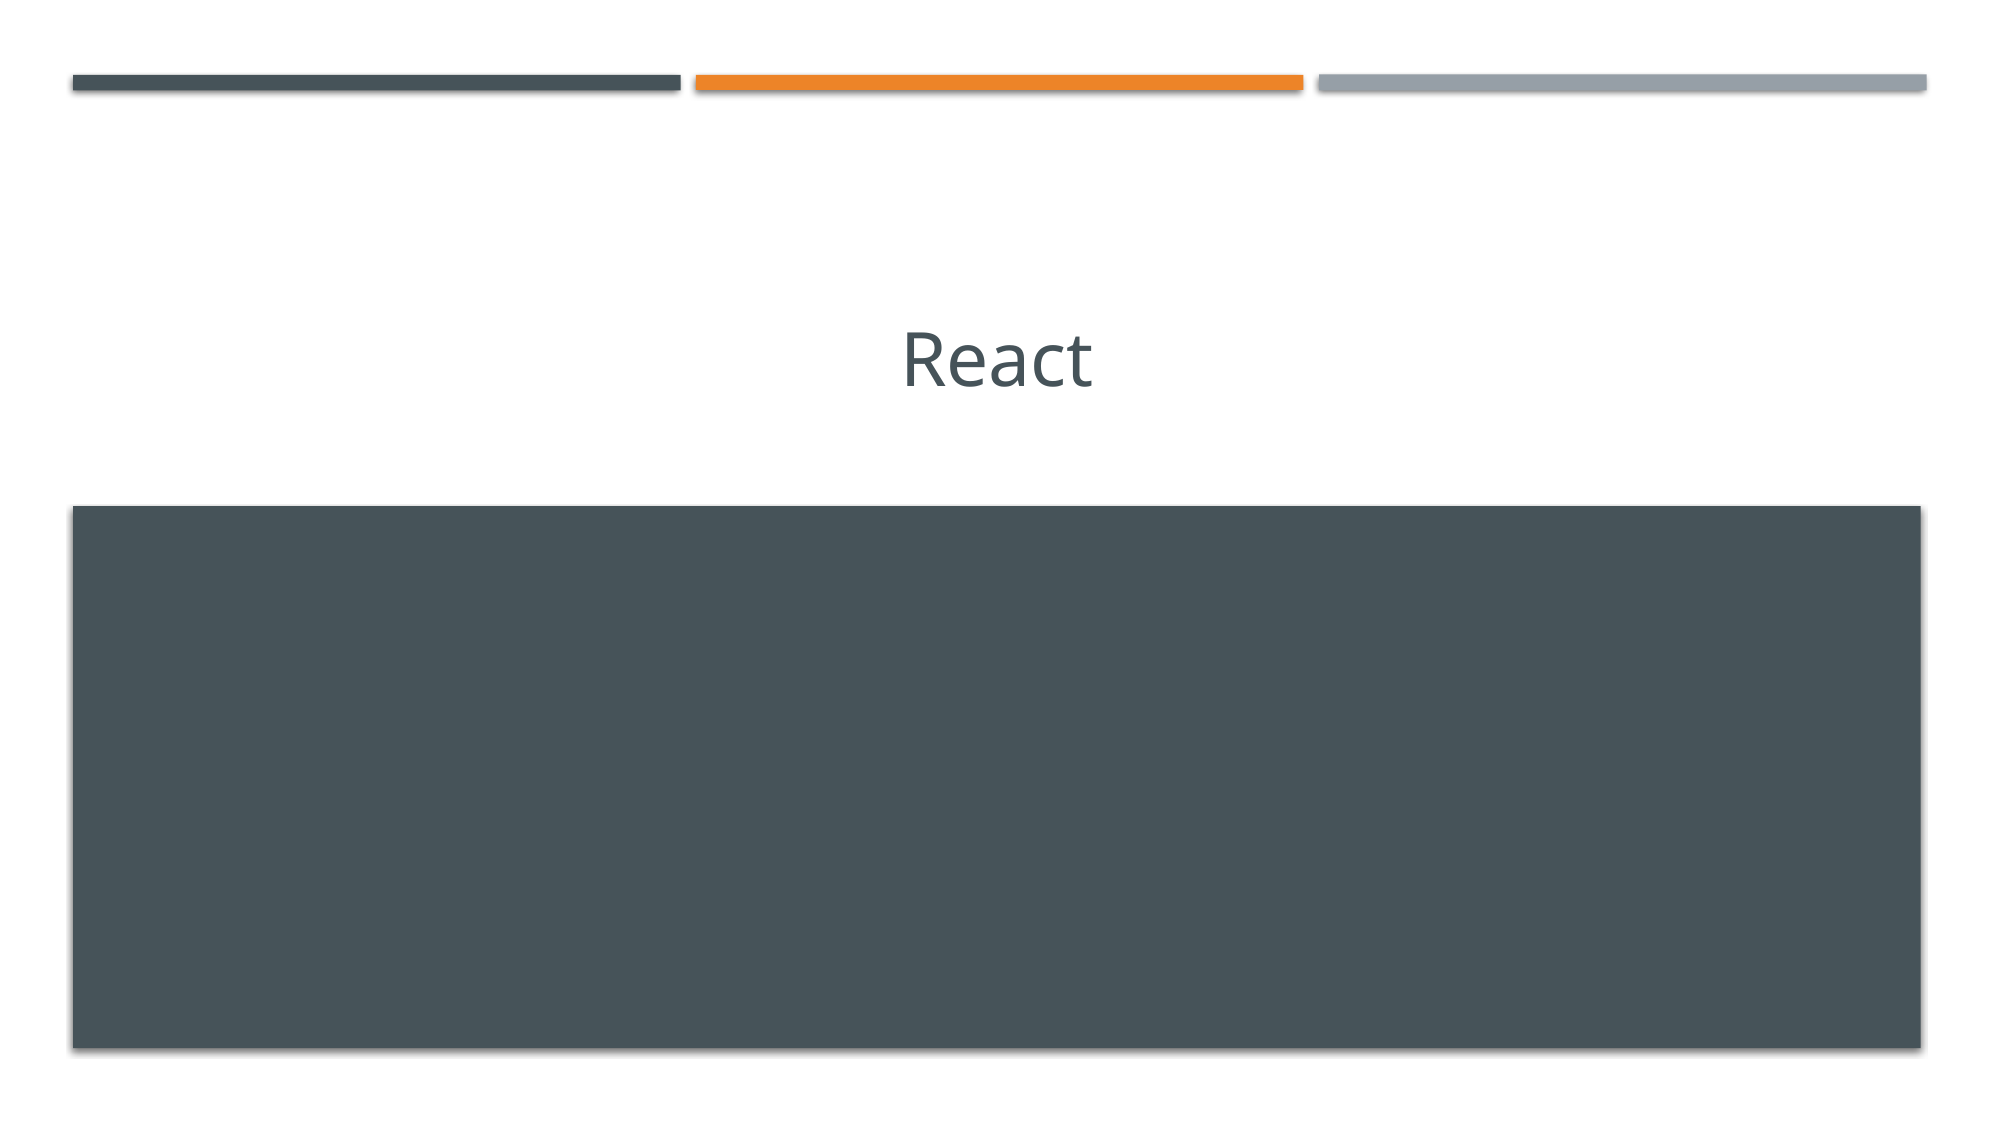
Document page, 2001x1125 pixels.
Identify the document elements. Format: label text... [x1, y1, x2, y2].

title React [95, 167, 1899, 410]
